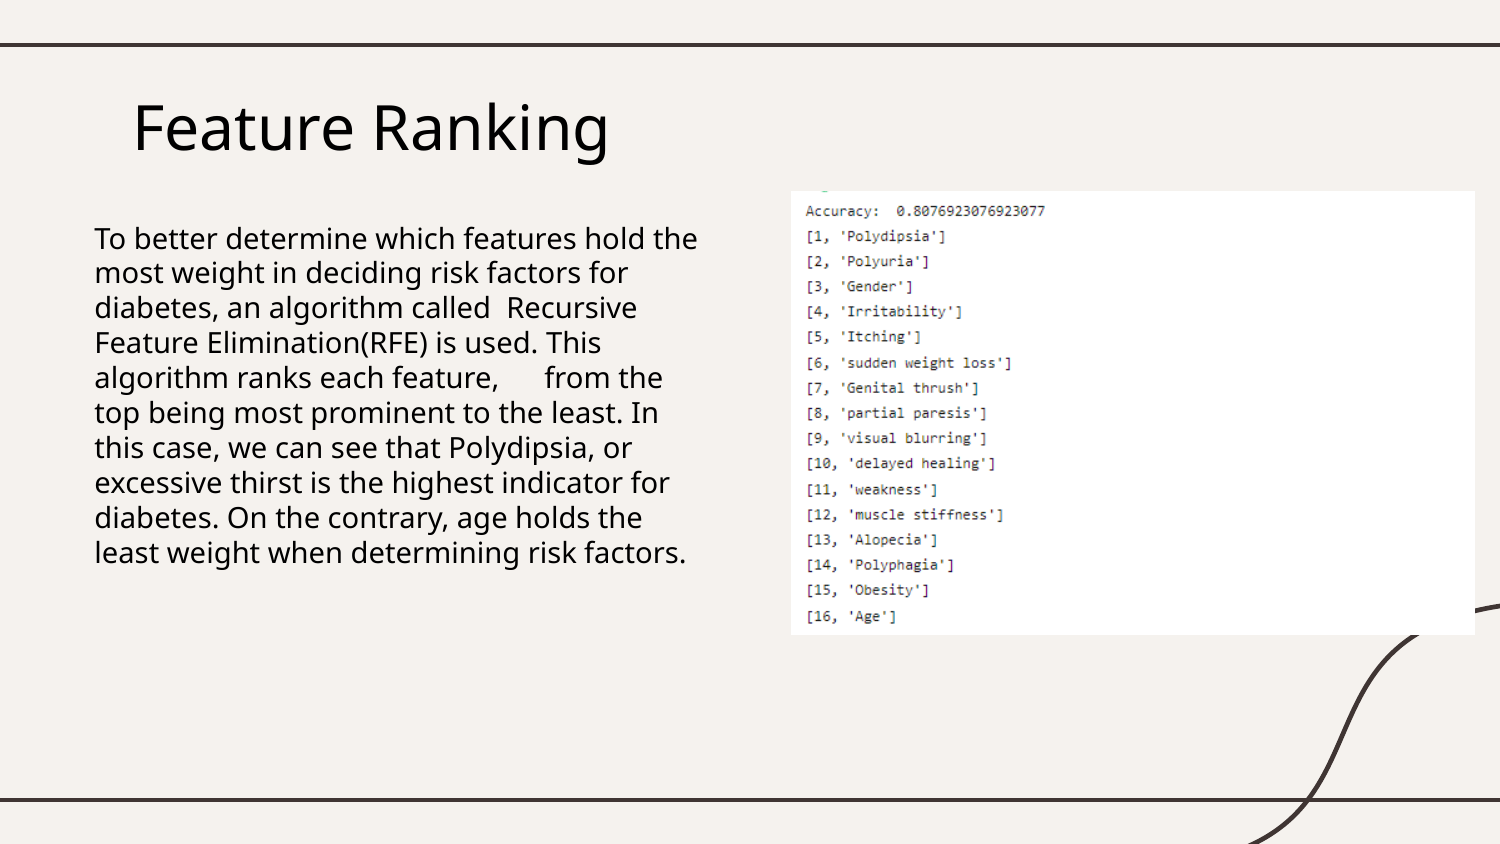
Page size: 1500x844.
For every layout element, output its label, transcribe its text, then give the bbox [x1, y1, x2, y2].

title Feature Ranking [116, 72, 856, 167]
subtitle To better determine which features hold the most weight in deciding risk factors for diabetes, an algorithm called Recursive Feature Elimination(RFE) is used. This algorithm ranks each feature, from the top being most prominent to the least. In this case, we can see that Polydipsia, or excessive thirst is the highest indicator for diabetes. On the contrary, age holds the least weight when determining risk factors. [79, 204, 729, 679]
picture [790, 191, 1476, 635]
